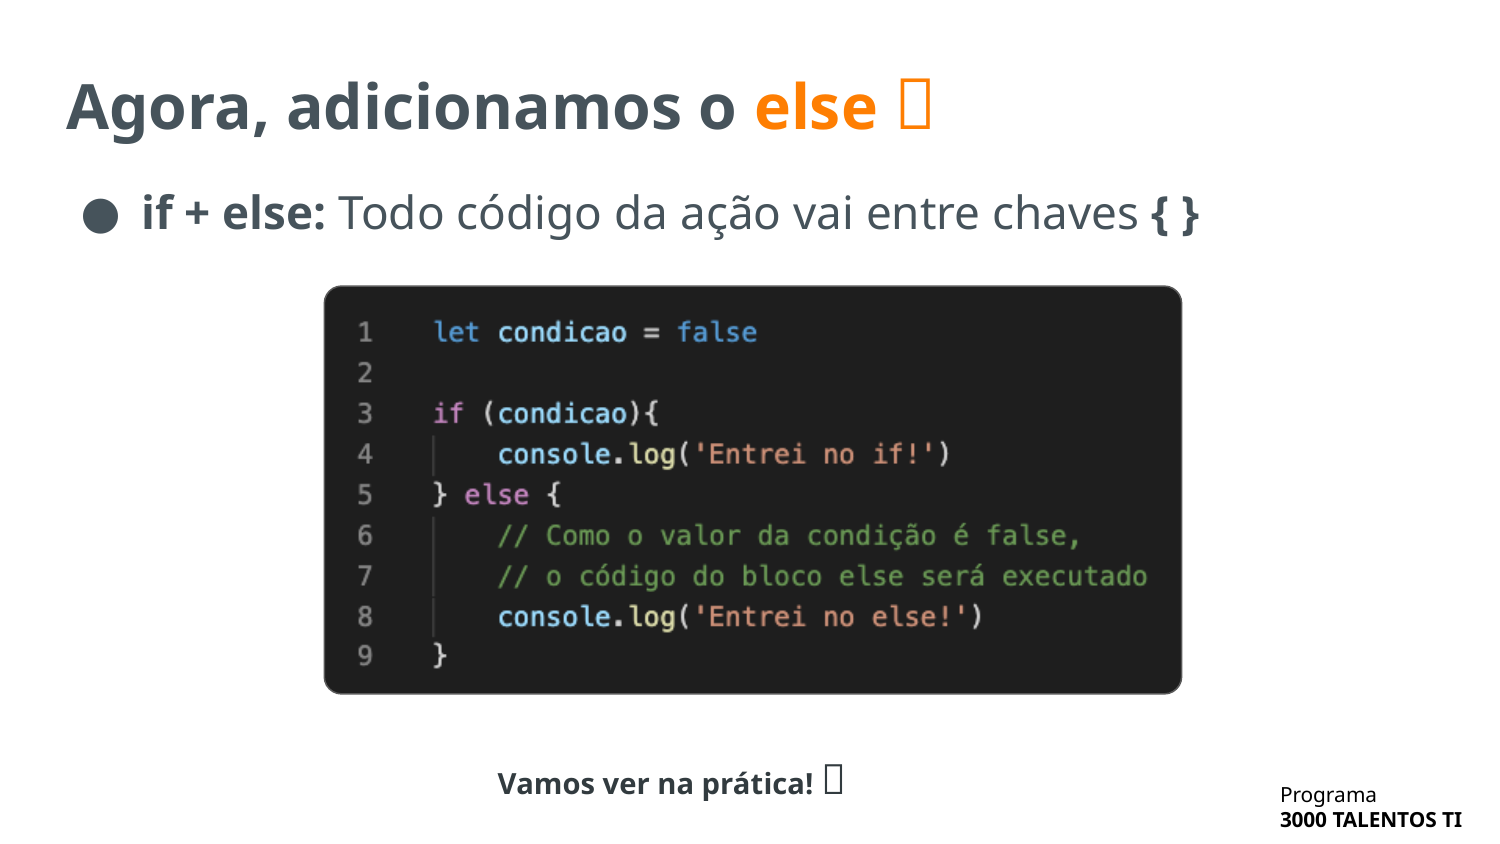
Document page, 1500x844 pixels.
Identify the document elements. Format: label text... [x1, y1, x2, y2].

text_box Vamos ver na prática! 🔬 [482, 742, 905, 814]
subtitle if + else: Todo código da ação vai entre chaves { } [51, 182, 1336, 263]
picture [337, 305, 1165, 679]
title Agora, adicionamos o else 🤔 [51, 20, 1336, 182]
text_box [324, 286, 1182, 694]
